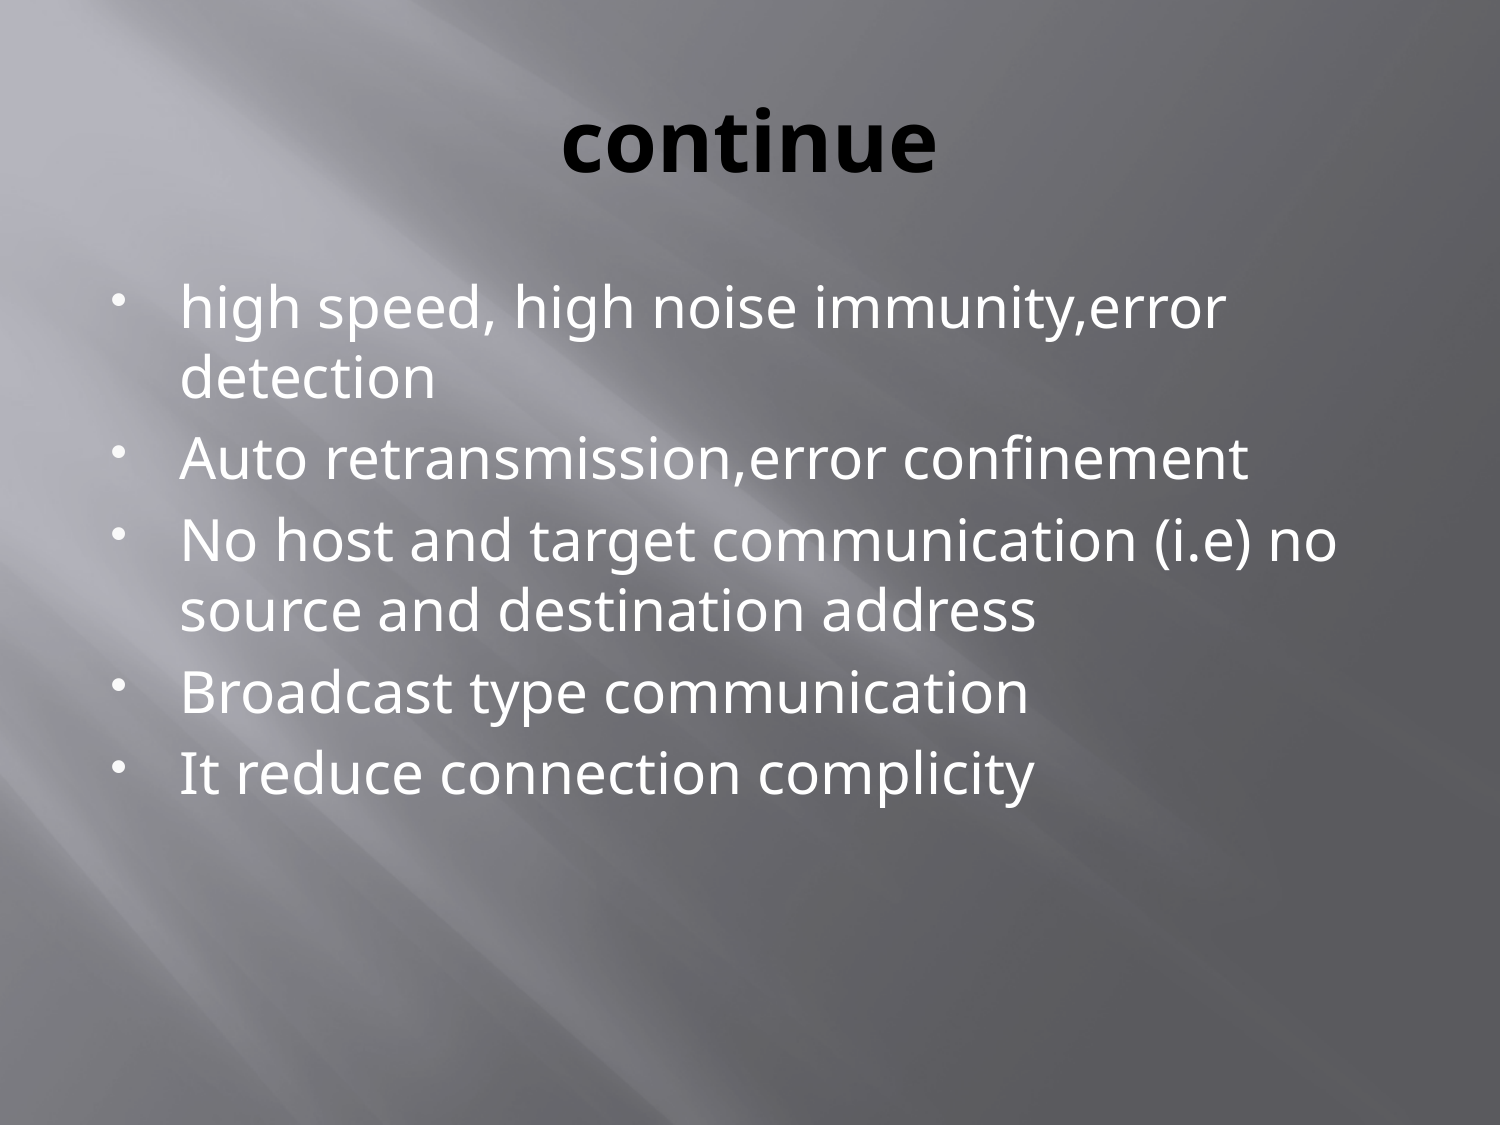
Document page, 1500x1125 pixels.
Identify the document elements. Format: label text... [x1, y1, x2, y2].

title continue [75, 45, 1425, 233]
list high speed, high noise immunity,error detection Auto retransmission,error confinement No host and target communication (i.e) no source and destination address Broadcast type communication It reduce connection complicity [75, 262, 1425, 1035]
